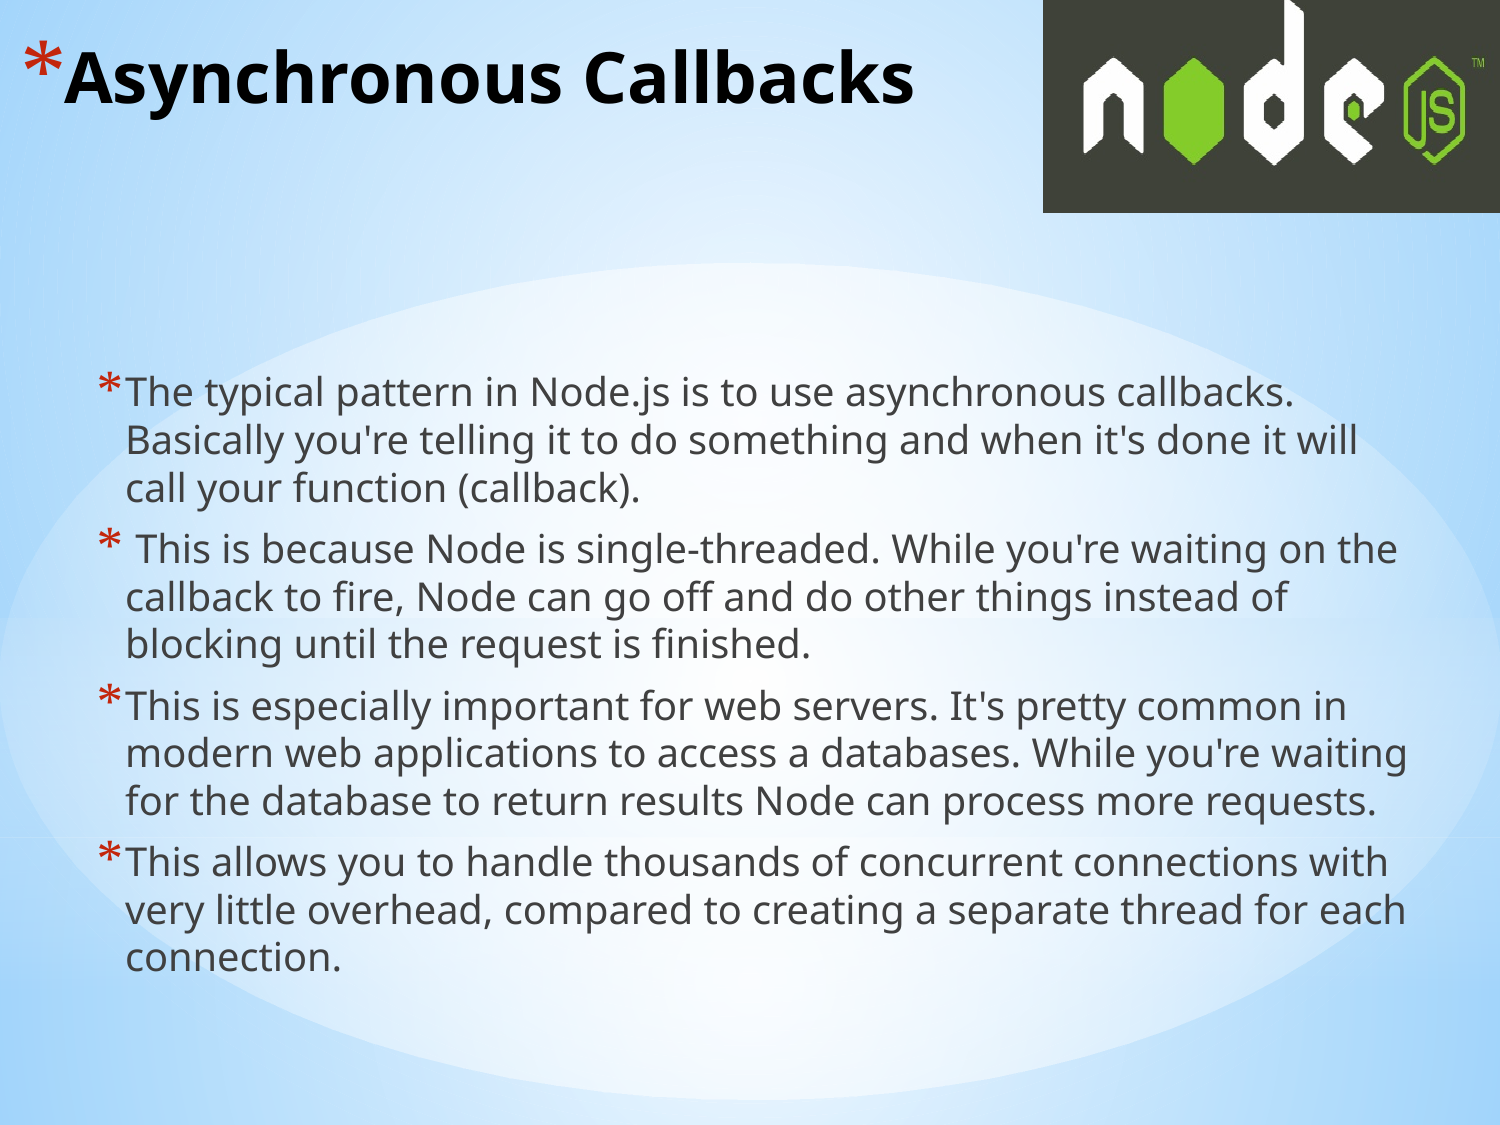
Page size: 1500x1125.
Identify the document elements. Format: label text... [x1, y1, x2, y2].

picture [1043, 0, 1500, 213]
title Asynchronous Callbacks [5, 24, 1038, 213]
list The typical pattern in Node.js is to use asynchronous callbacks. Basically you're telling it to do something and when it's done it will call your function (callback). This is because Node is single-threaded. While you're waiting on the callback to fire, Node can go off and do other things instead of blocking until the request is finished. This is especially important for web servers. It's pretty common in modern web applications to access a databases. While you're waiting for the database to return results Node can process more requests. This allows you to handle thousands of concurrent connections with very little overhead, compared to creating a separate thread for each connection. [75, 237, 1425, 1038]
